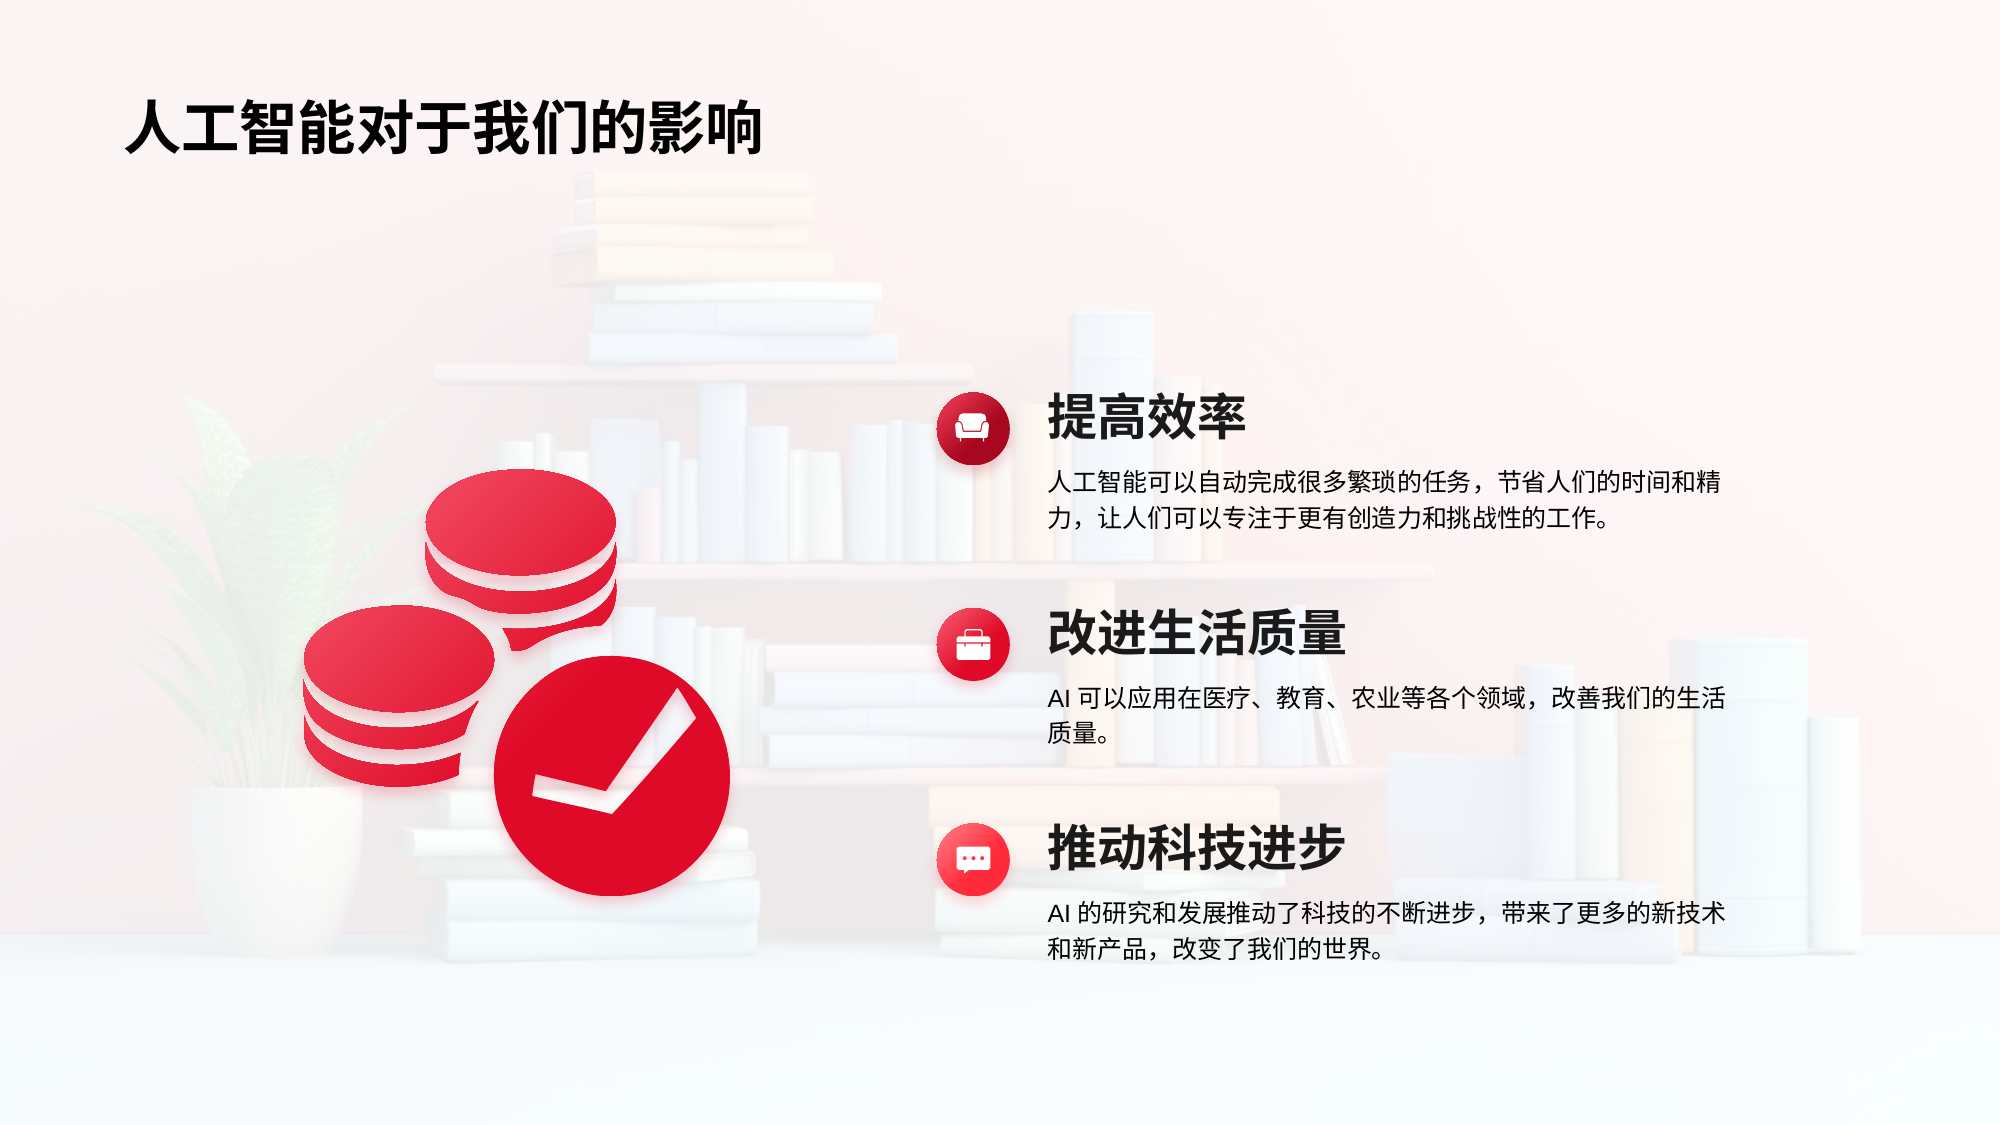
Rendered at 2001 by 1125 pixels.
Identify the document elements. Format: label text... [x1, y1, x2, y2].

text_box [240, 199, 1760, 969]
title 人工智能对于我们的影响 [108, 0, 1890, 169]
